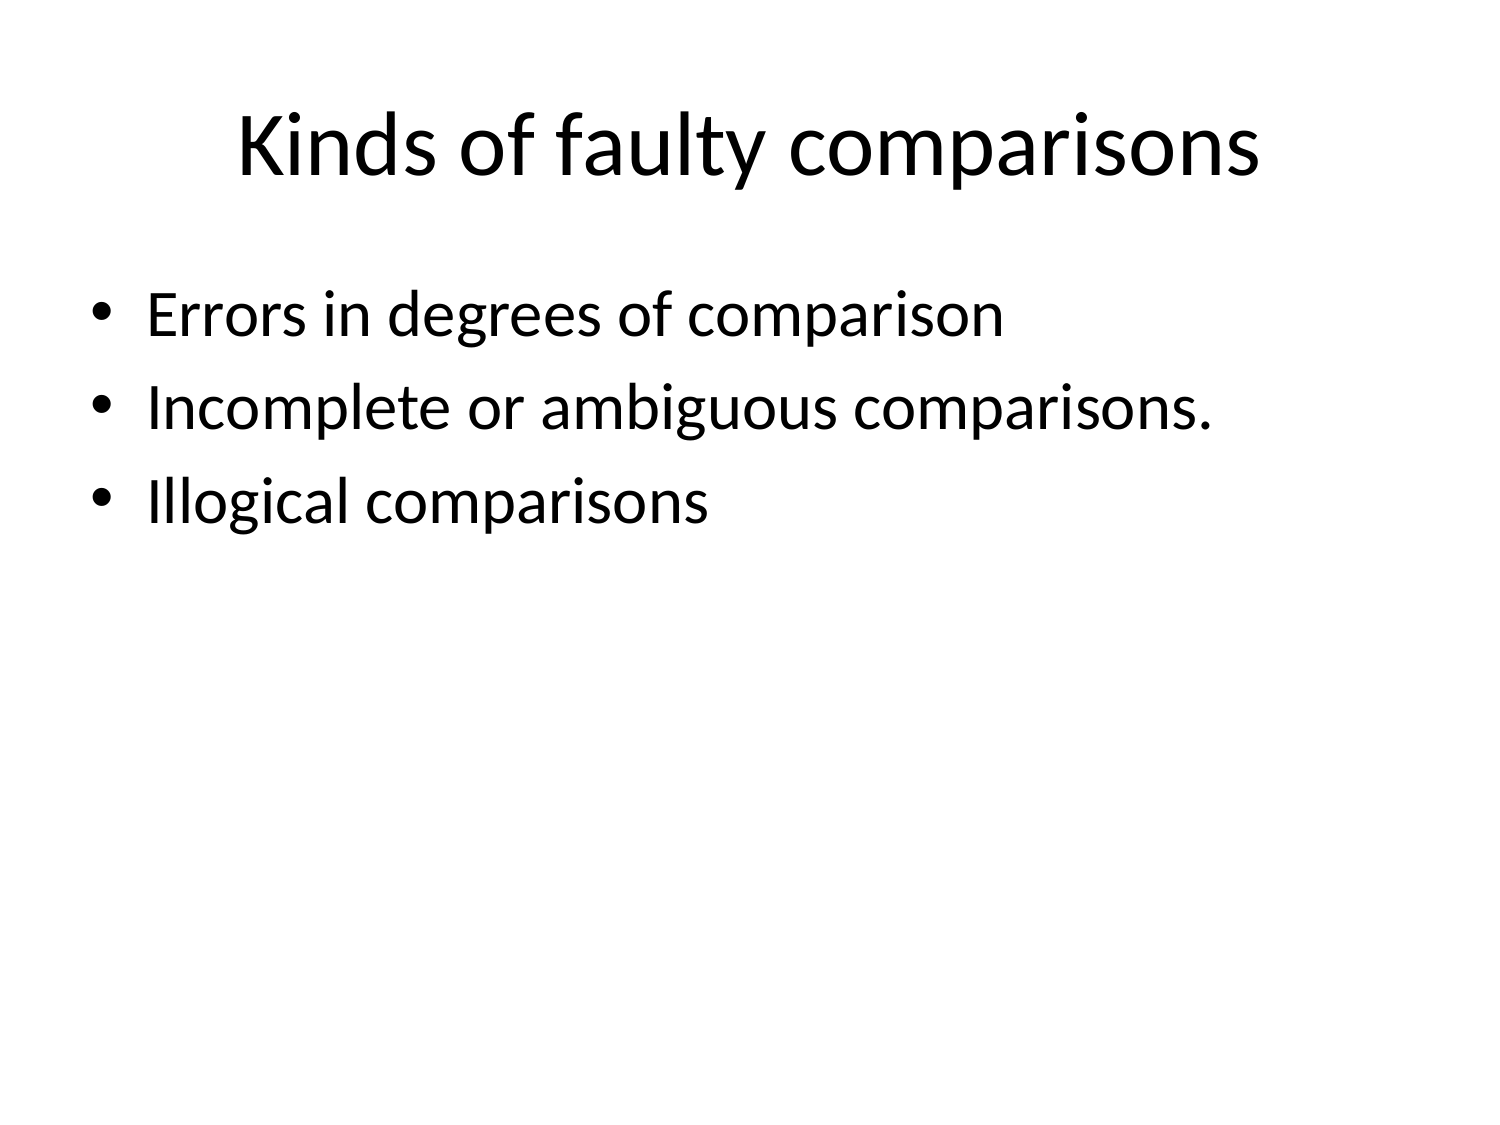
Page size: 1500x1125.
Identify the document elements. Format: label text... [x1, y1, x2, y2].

list Errors in degrees of comparison Incomplete or ambiguous comparisons. Illogical comparisons [75, 262, 1425, 1005]
title Kinds of faulty comparisons [75, 45, 1425, 233]
